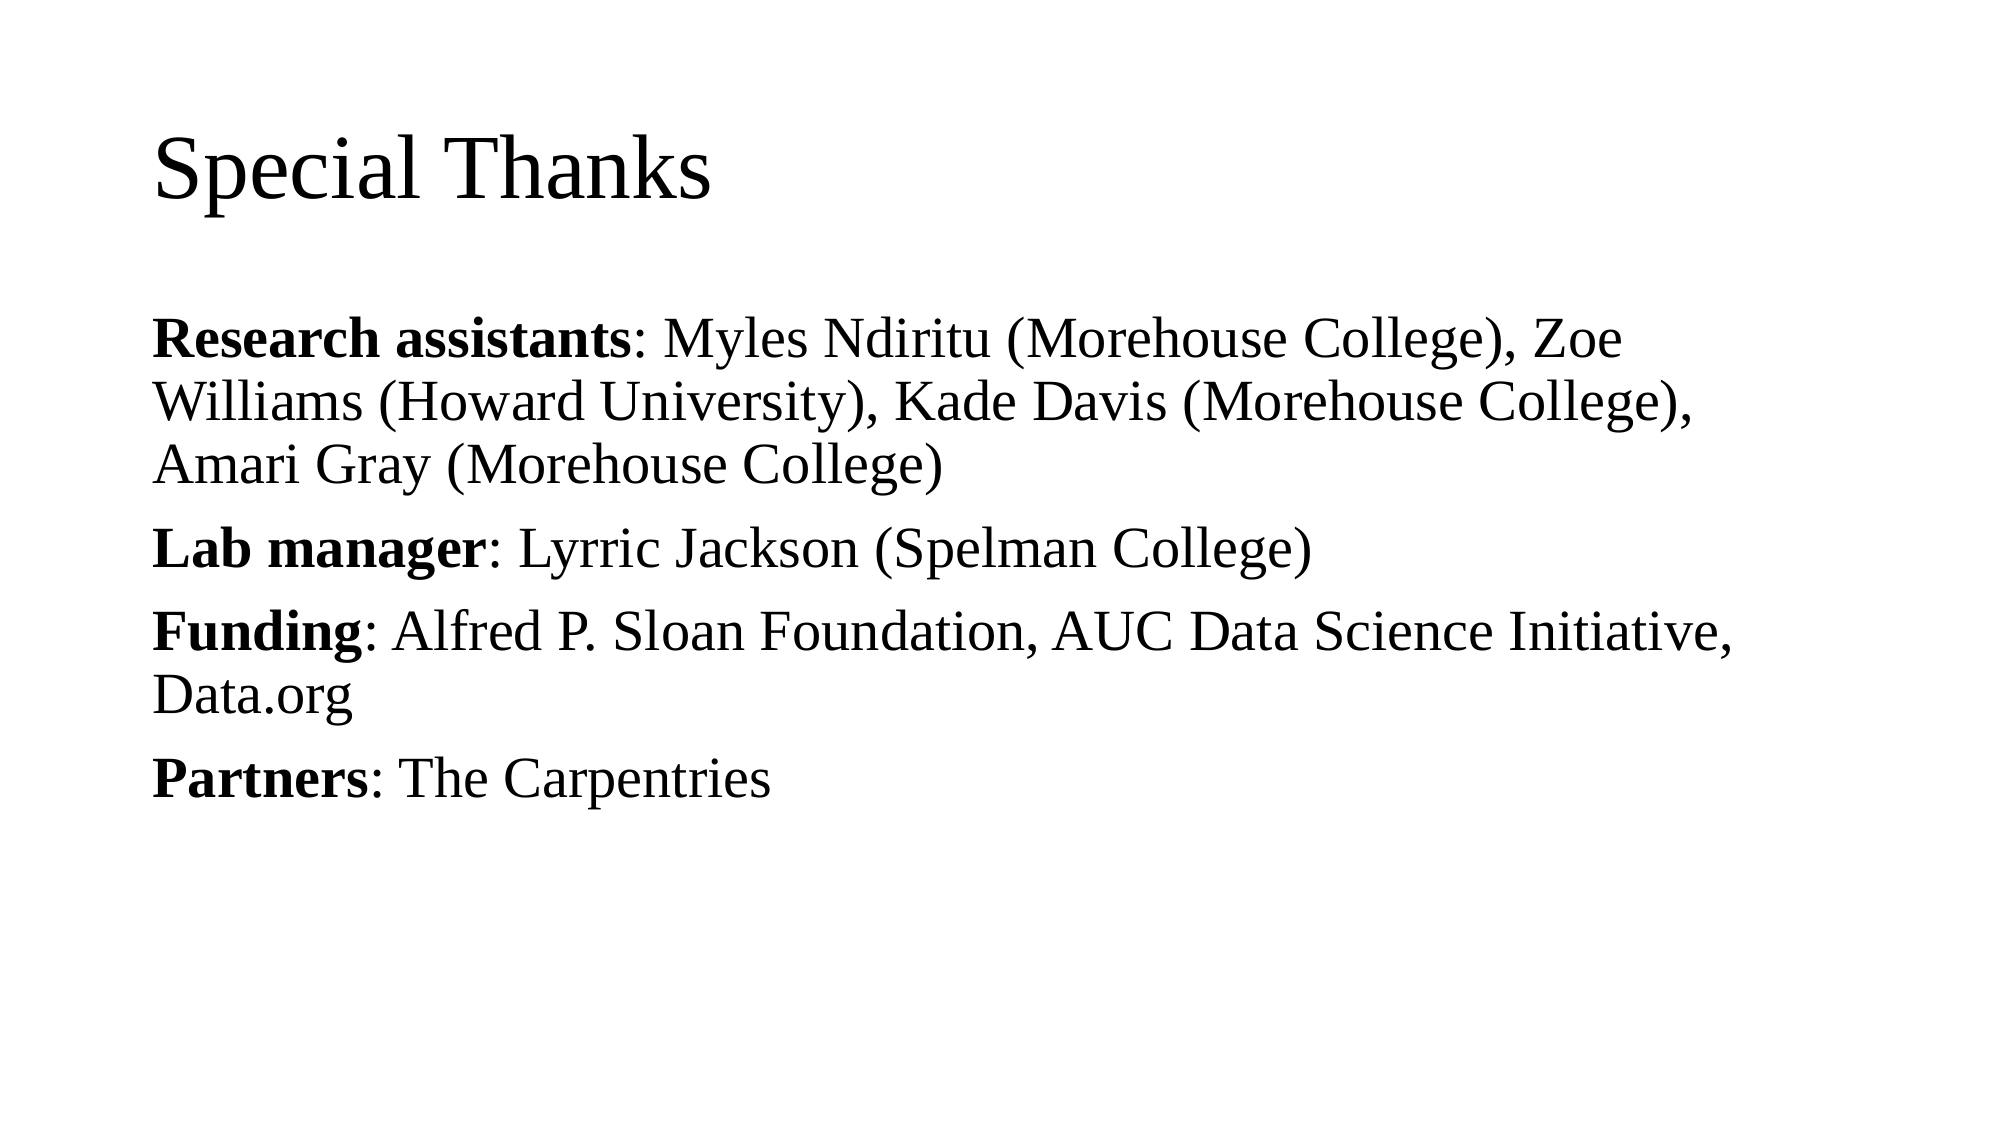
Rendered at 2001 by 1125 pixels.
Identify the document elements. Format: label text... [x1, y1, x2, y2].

title Special Thanks [137, 59, 1863, 278]
list Research assistants: Myles Ndiritu (Morehouse College), Zoe Williams (Howard University), Kade Davis (Morehouse College), Amari Gray (Morehouse College) Lab manager: Lyrric Jackson (Spelman College) Funding: Alfred P. Sloan Foundation, AUC Data Science Initiative, Data.org Partners: The Carpentries [137, 299, 1863, 1014]
